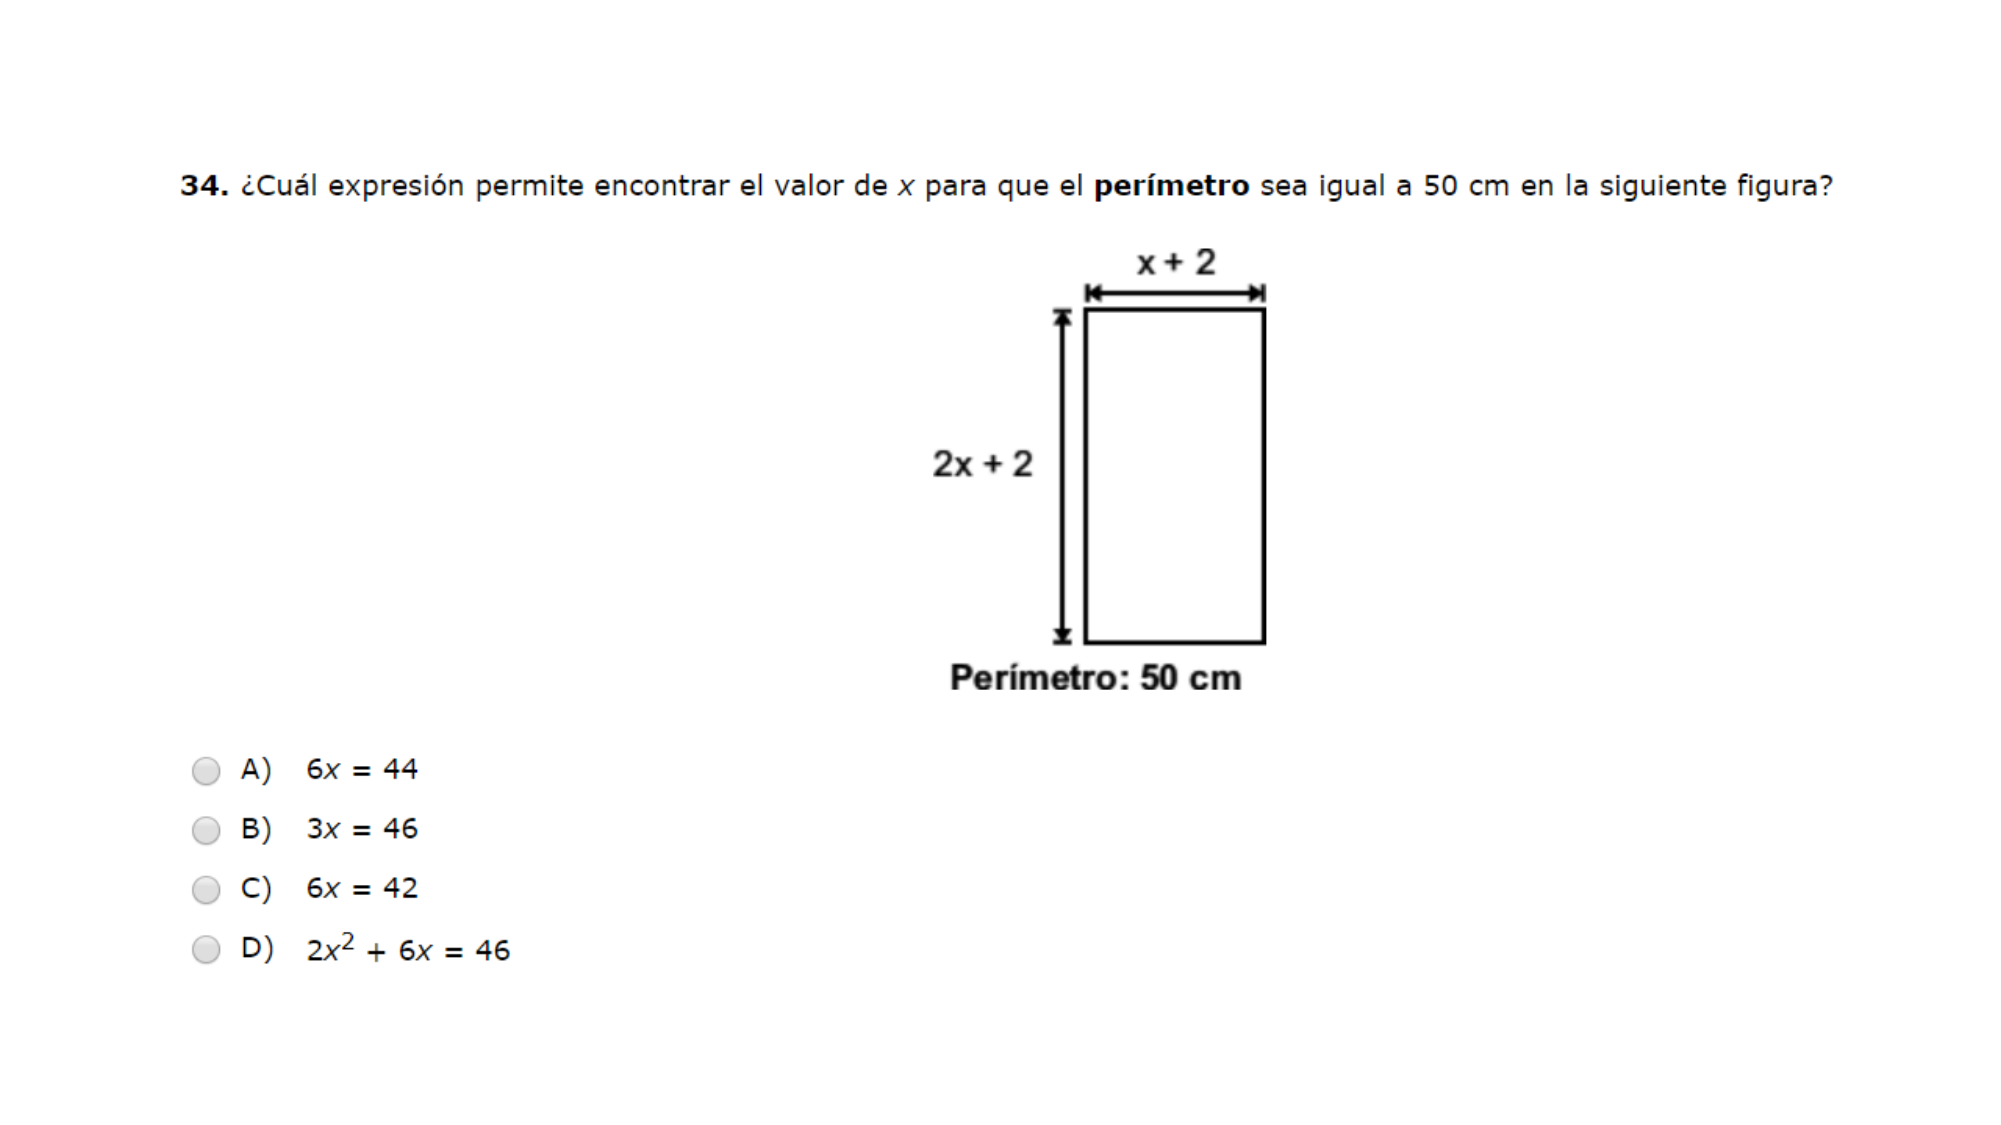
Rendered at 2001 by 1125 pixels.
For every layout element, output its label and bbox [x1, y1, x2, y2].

picture [158, 144, 1842, 981]
